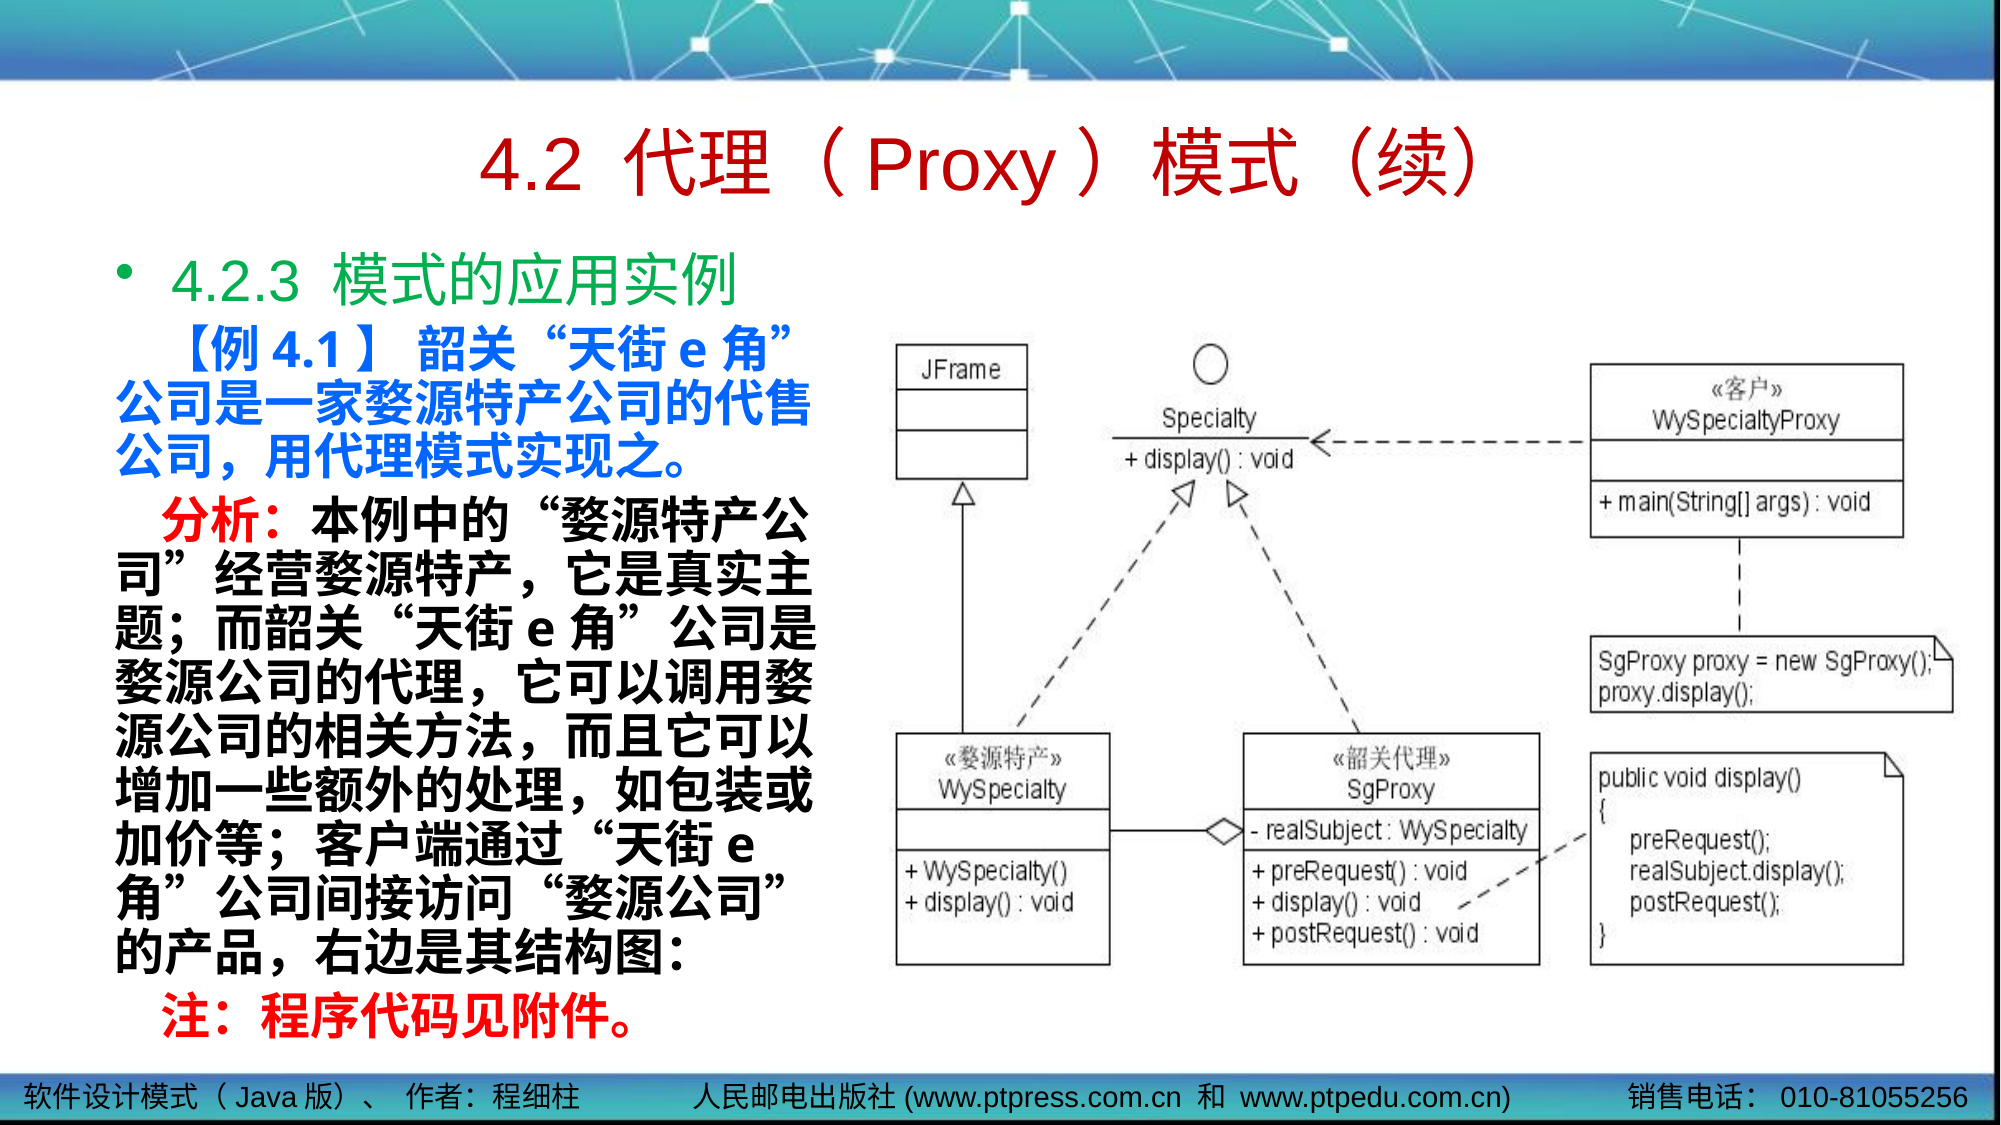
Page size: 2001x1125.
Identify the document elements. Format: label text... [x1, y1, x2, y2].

footer 人民邮电出版社(www.ptpress.com.cn 和 www.ptpedu.com.cn) [647, 1071, 1557, 1125]
list 4.2.3 模式的应用实例 【例4.1】 韶关“天街e角”公司是一家婺源特产公司的代售公司，用代理模式实现之。 分析：本例中的“婺源特产公司”经营婺源特产，它是真实主题；而韶关“天街e角”公司是婺源公司的代理，它可以调用婺源公司的相关方法，而且它可以增加一些额外的处理，如包装或加价等；客户端通过“天街e角”公司间接访问“婺源公司”的产品，右边是其结构图： 注：程序代码见附件。 [99, 243, 864, 1049]
picture [0, 0, 2001, 1125]
slide_number 软件设计模式（Java版）、 作者：程细柱 [8, 1071, 647, 1125]
slide_number 销售电话：010-81055256 [1557, 1071, 1984, 1125]
title 4.2 代理（Proxy）模式（续） [102, 101, 1903, 221]
